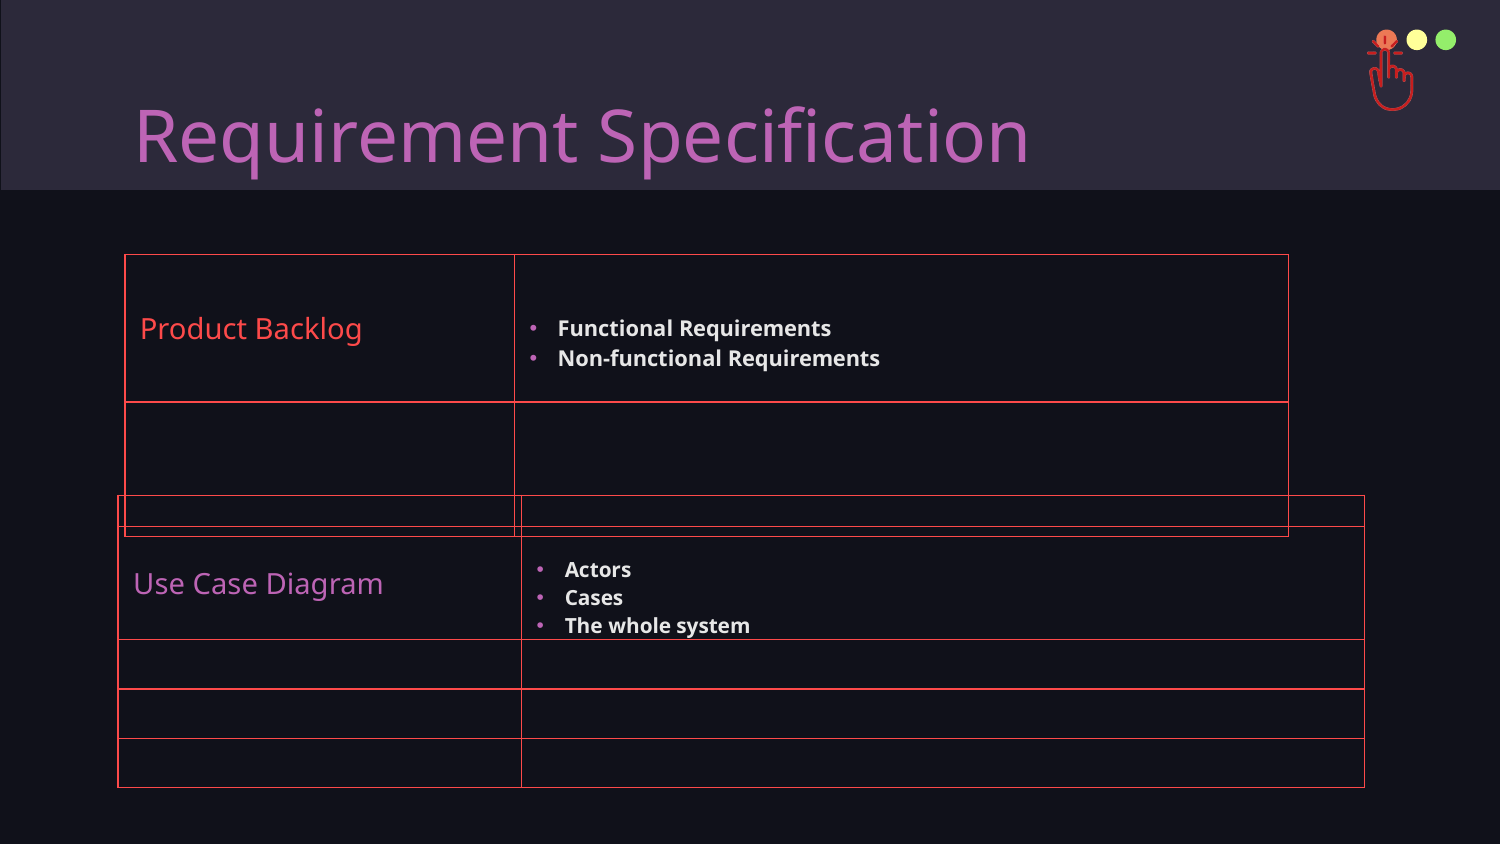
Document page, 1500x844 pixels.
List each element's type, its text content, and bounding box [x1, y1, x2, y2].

table_cell [119, 739, 521, 787]
table_header Functional Requirements Non-functional Requirements [515, 255, 1288, 401]
title Requirement Specification [118, 74, 1382, 169]
table_cell [522, 640, 1364, 688]
table_cell [119, 640, 521, 688]
table_cell Use Case Diagram [119, 527, 521, 639]
table_cell Actors Cases The whole system [522, 527, 1364, 639]
table_header Product Backlog [126, 255, 514, 401]
table_cell [126, 403, 514, 495]
table_cell [515, 403, 1288, 495]
table_header [522, 496, 1364, 526]
table_cell [119, 690, 521, 738]
table_cell [522, 690, 1364, 738]
picture [1331, 14, 1449, 132]
table_header [119, 496, 521, 526]
table_cell [522, 739, 1364, 787]
